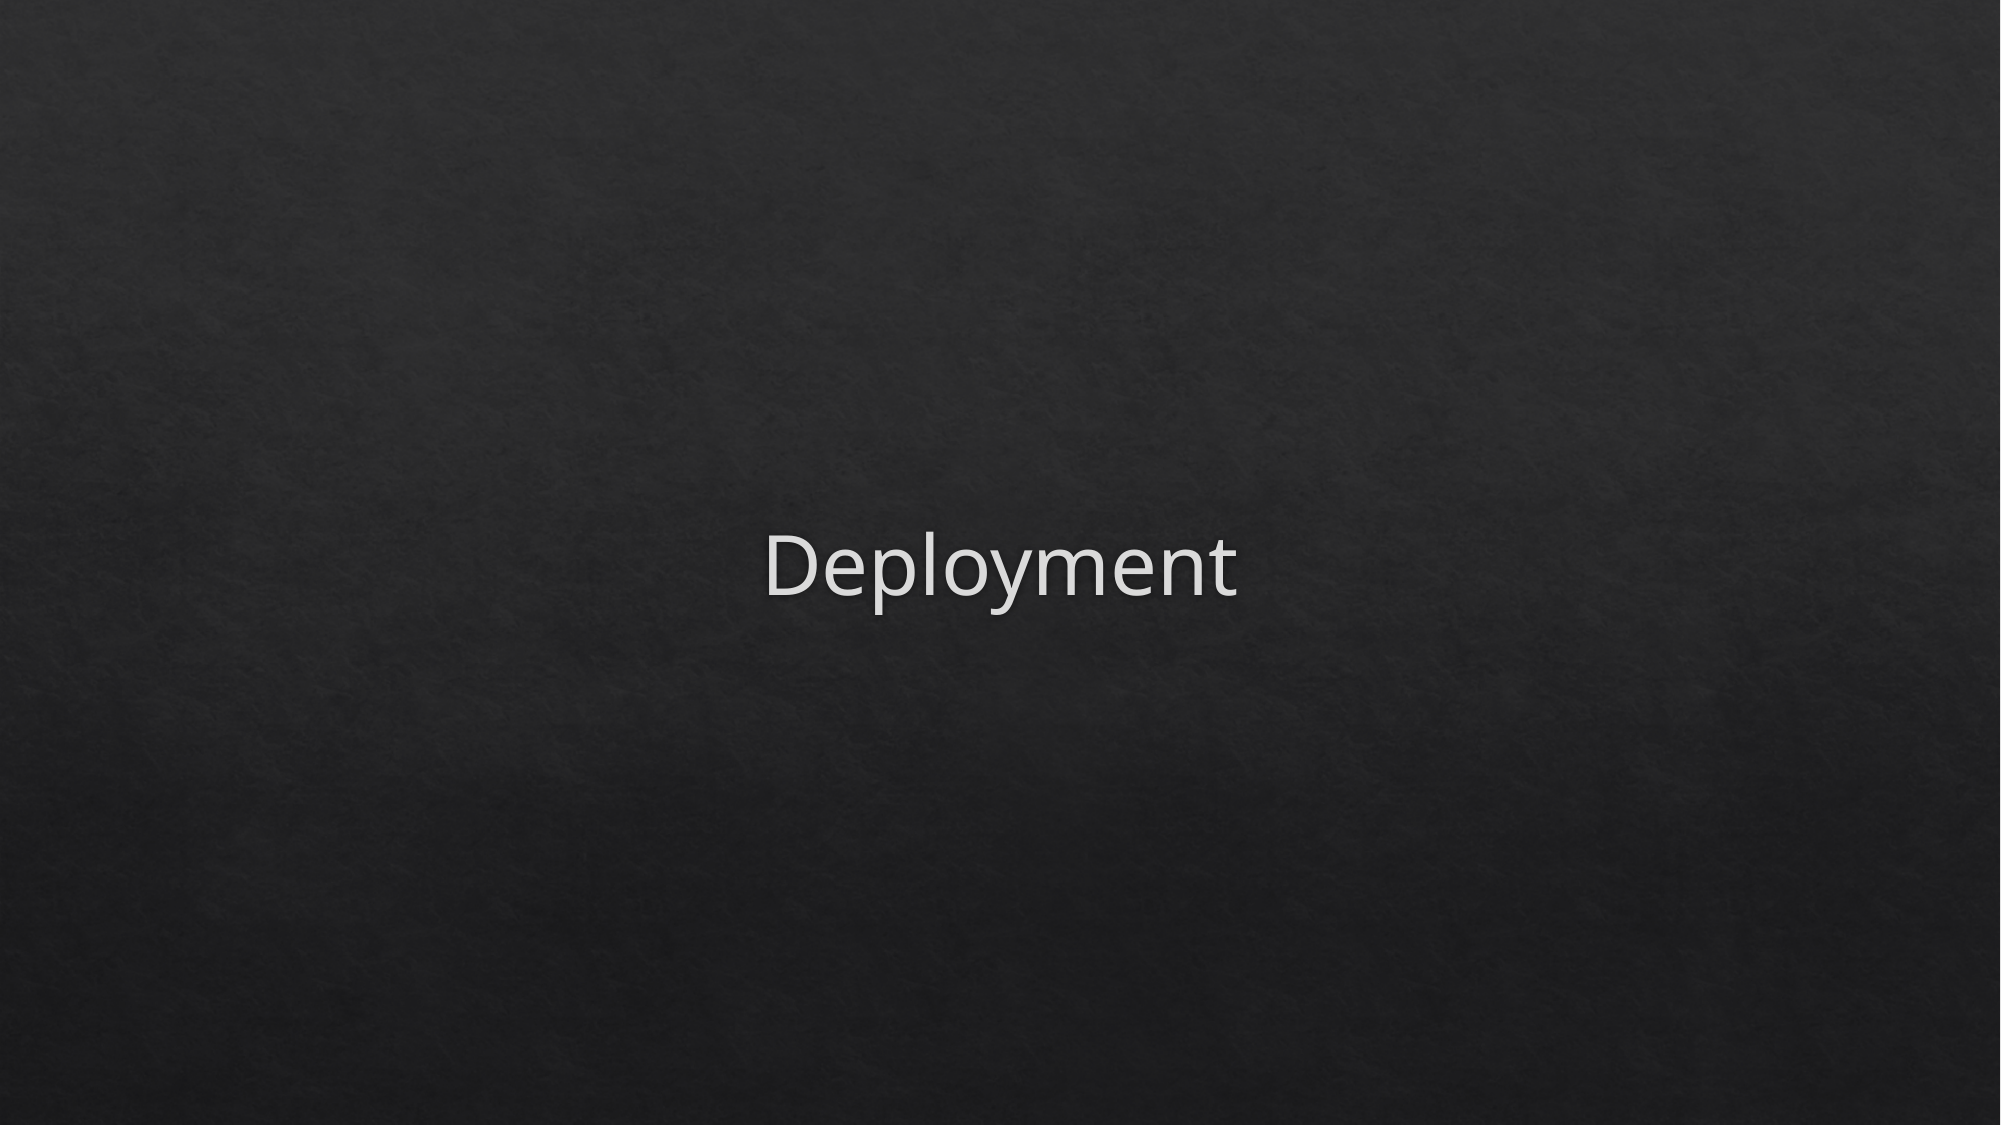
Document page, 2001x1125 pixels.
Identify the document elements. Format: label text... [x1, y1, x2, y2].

title Deployment [150, 482, 1850, 643]
